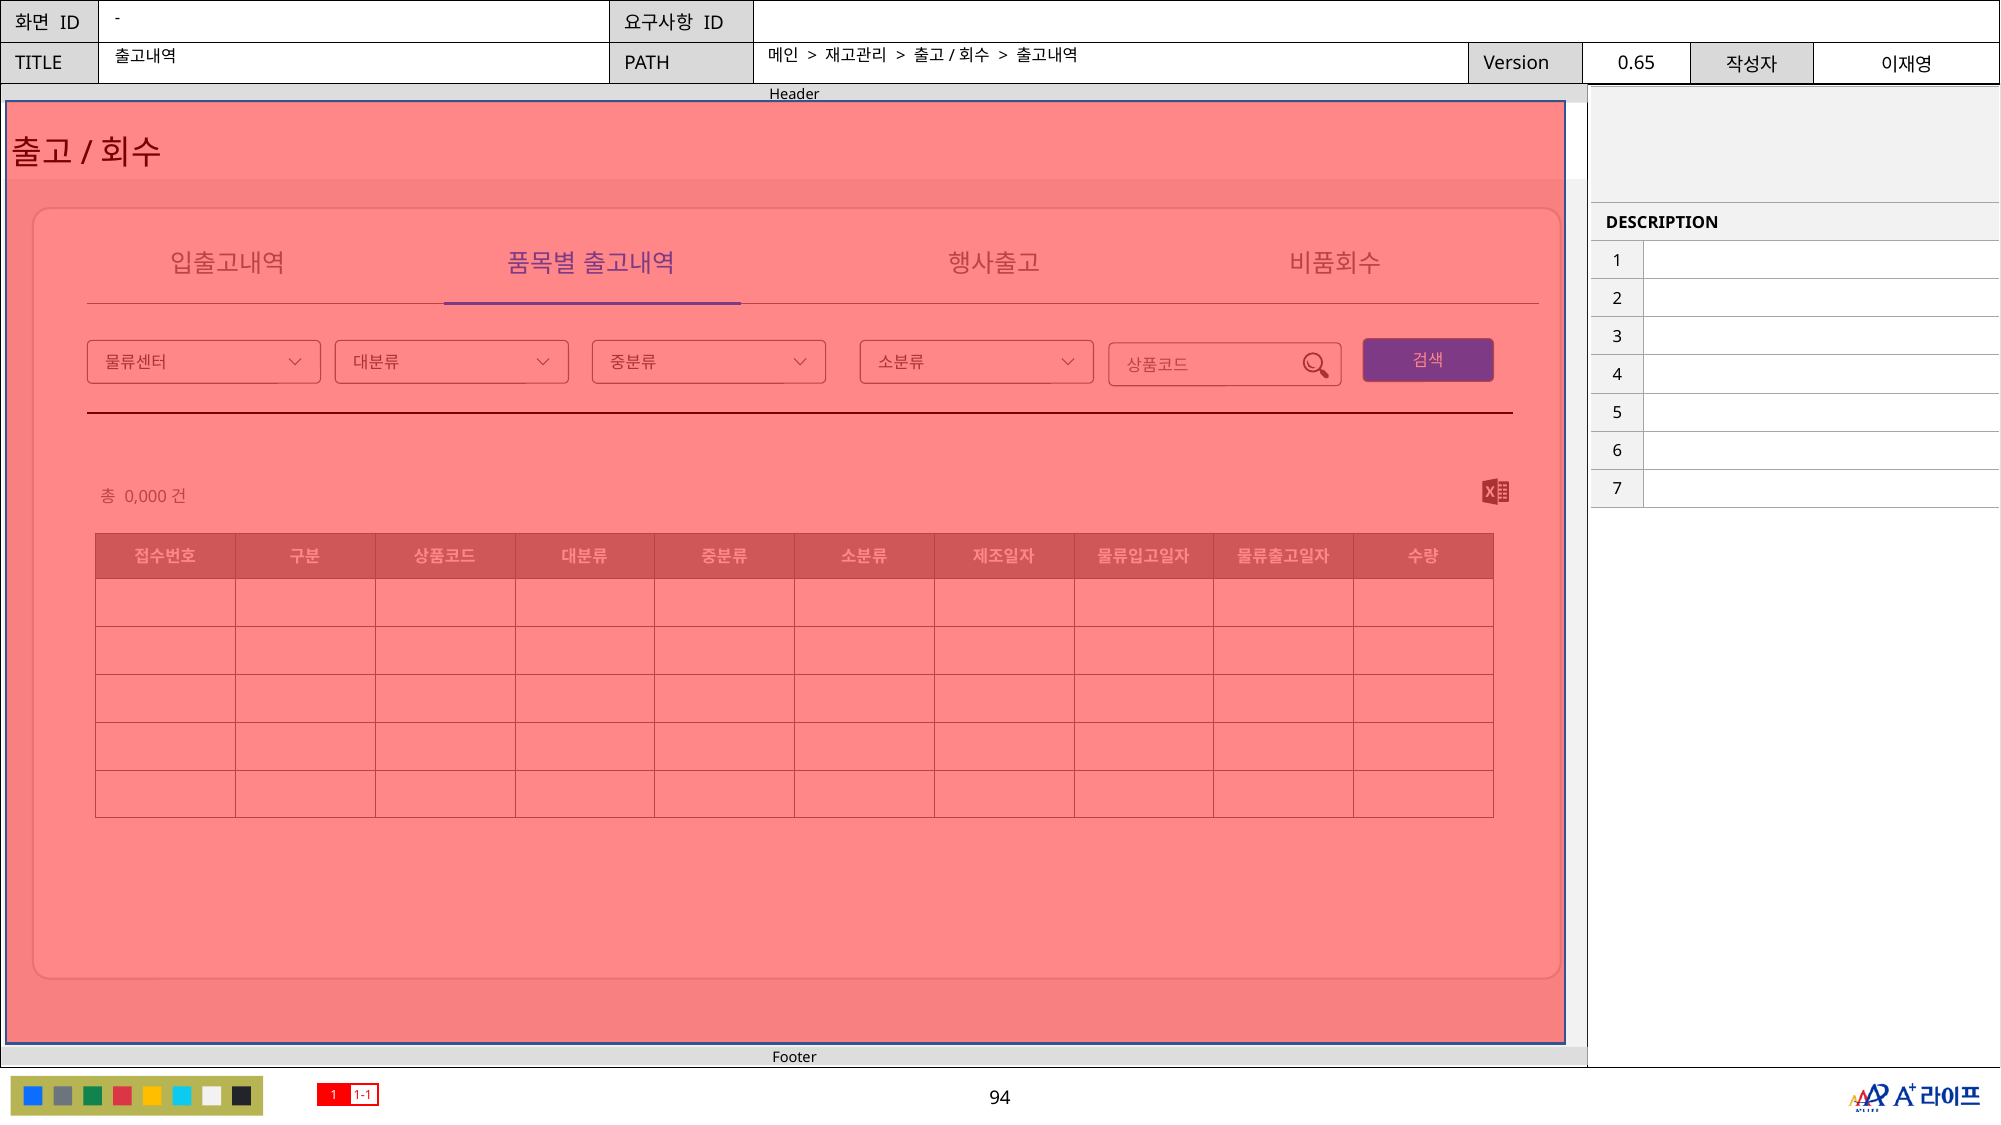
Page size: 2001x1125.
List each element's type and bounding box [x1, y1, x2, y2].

table_cell [1644, 394, 1999, 431]
text_box [317, 1083, 379, 1106]
table_cell [1591, 279, 1643, 316]
table_cell [1644, 470, 1999, 507]
table_cell [1644, 355, 1999, 393]
text_box [99, 1, 610, 37]
table_cell [1591, 432, 1643, 469]
list [753, 39, 1465, 75]
table_cell [1591, 355, 1643, 393]
table_cell [1591, 470, 1643, 507]
table_cell [1591, 241, 1643, 278]
table_cell [1644, 279, 1999, 316]
table_cell [1644, 432, 1999, 469]
table_cell [1591, 394, 1643, 431]
table_cell [1644, 241, 1999, 278]
table_header [1591, 87, 1999, 202]
table_cell [1644, 317, 1999, 354]
picture [1848, 1083, 1980, 1112]
text_box [99, 41, 607, 72]
table_cell [1591, 203, 1999, 240]
text_box [0, 100, 1566, 1045]
table_cell [1591, 317, 1643, 354]
